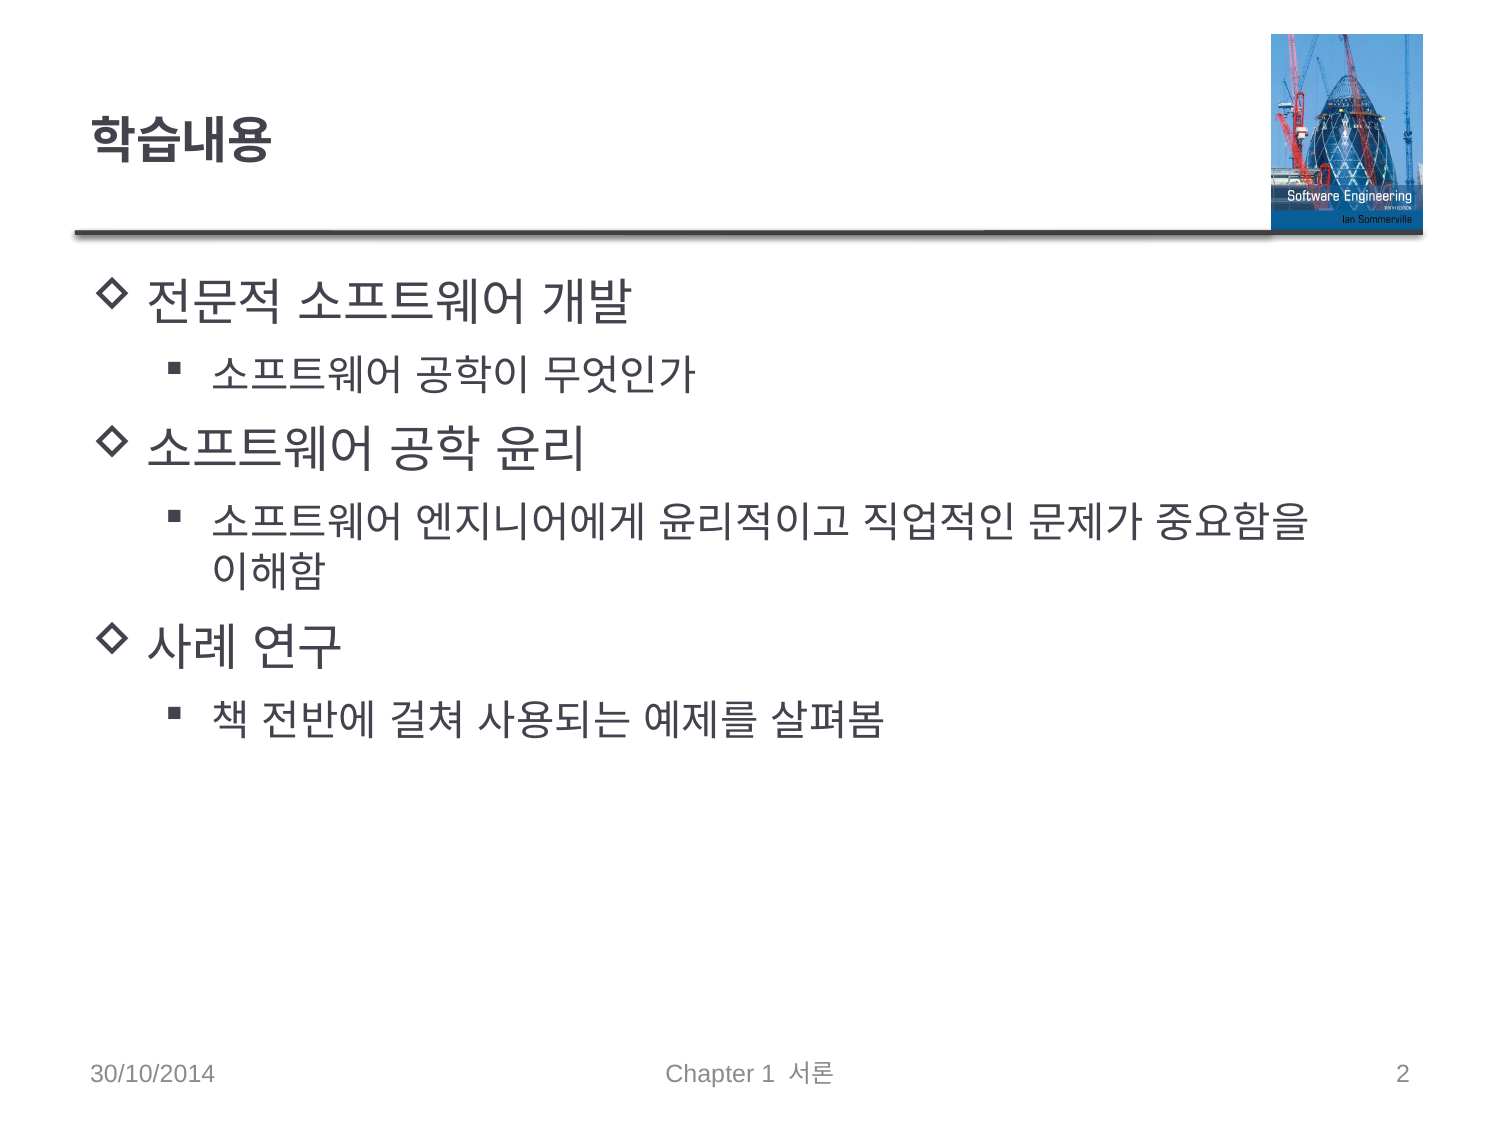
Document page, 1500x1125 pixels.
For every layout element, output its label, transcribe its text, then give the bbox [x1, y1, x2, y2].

footer Chapter 1 서론 [512, 1042, 988, 1103]
list 전문적 소프트웨어 개발 소프트웨어 공학이 무엇인가 소프트웨어 공학 윤리 소프트웨어 엔지니어에게 윤리적이고 직업적인 문제가 중요함을 이해함 사례 연구 책 전반에 걸쳐 사용되는 예제를 살펴봄 [75, 262, 1425, 1005]
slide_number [75, 1042, 425, 1103]
title 학습내용 [74, 44, 1272, 233]
slide_number 2 [1074, 1042, 1425, 1103]
picture [1271, 34, 1423, 230]
